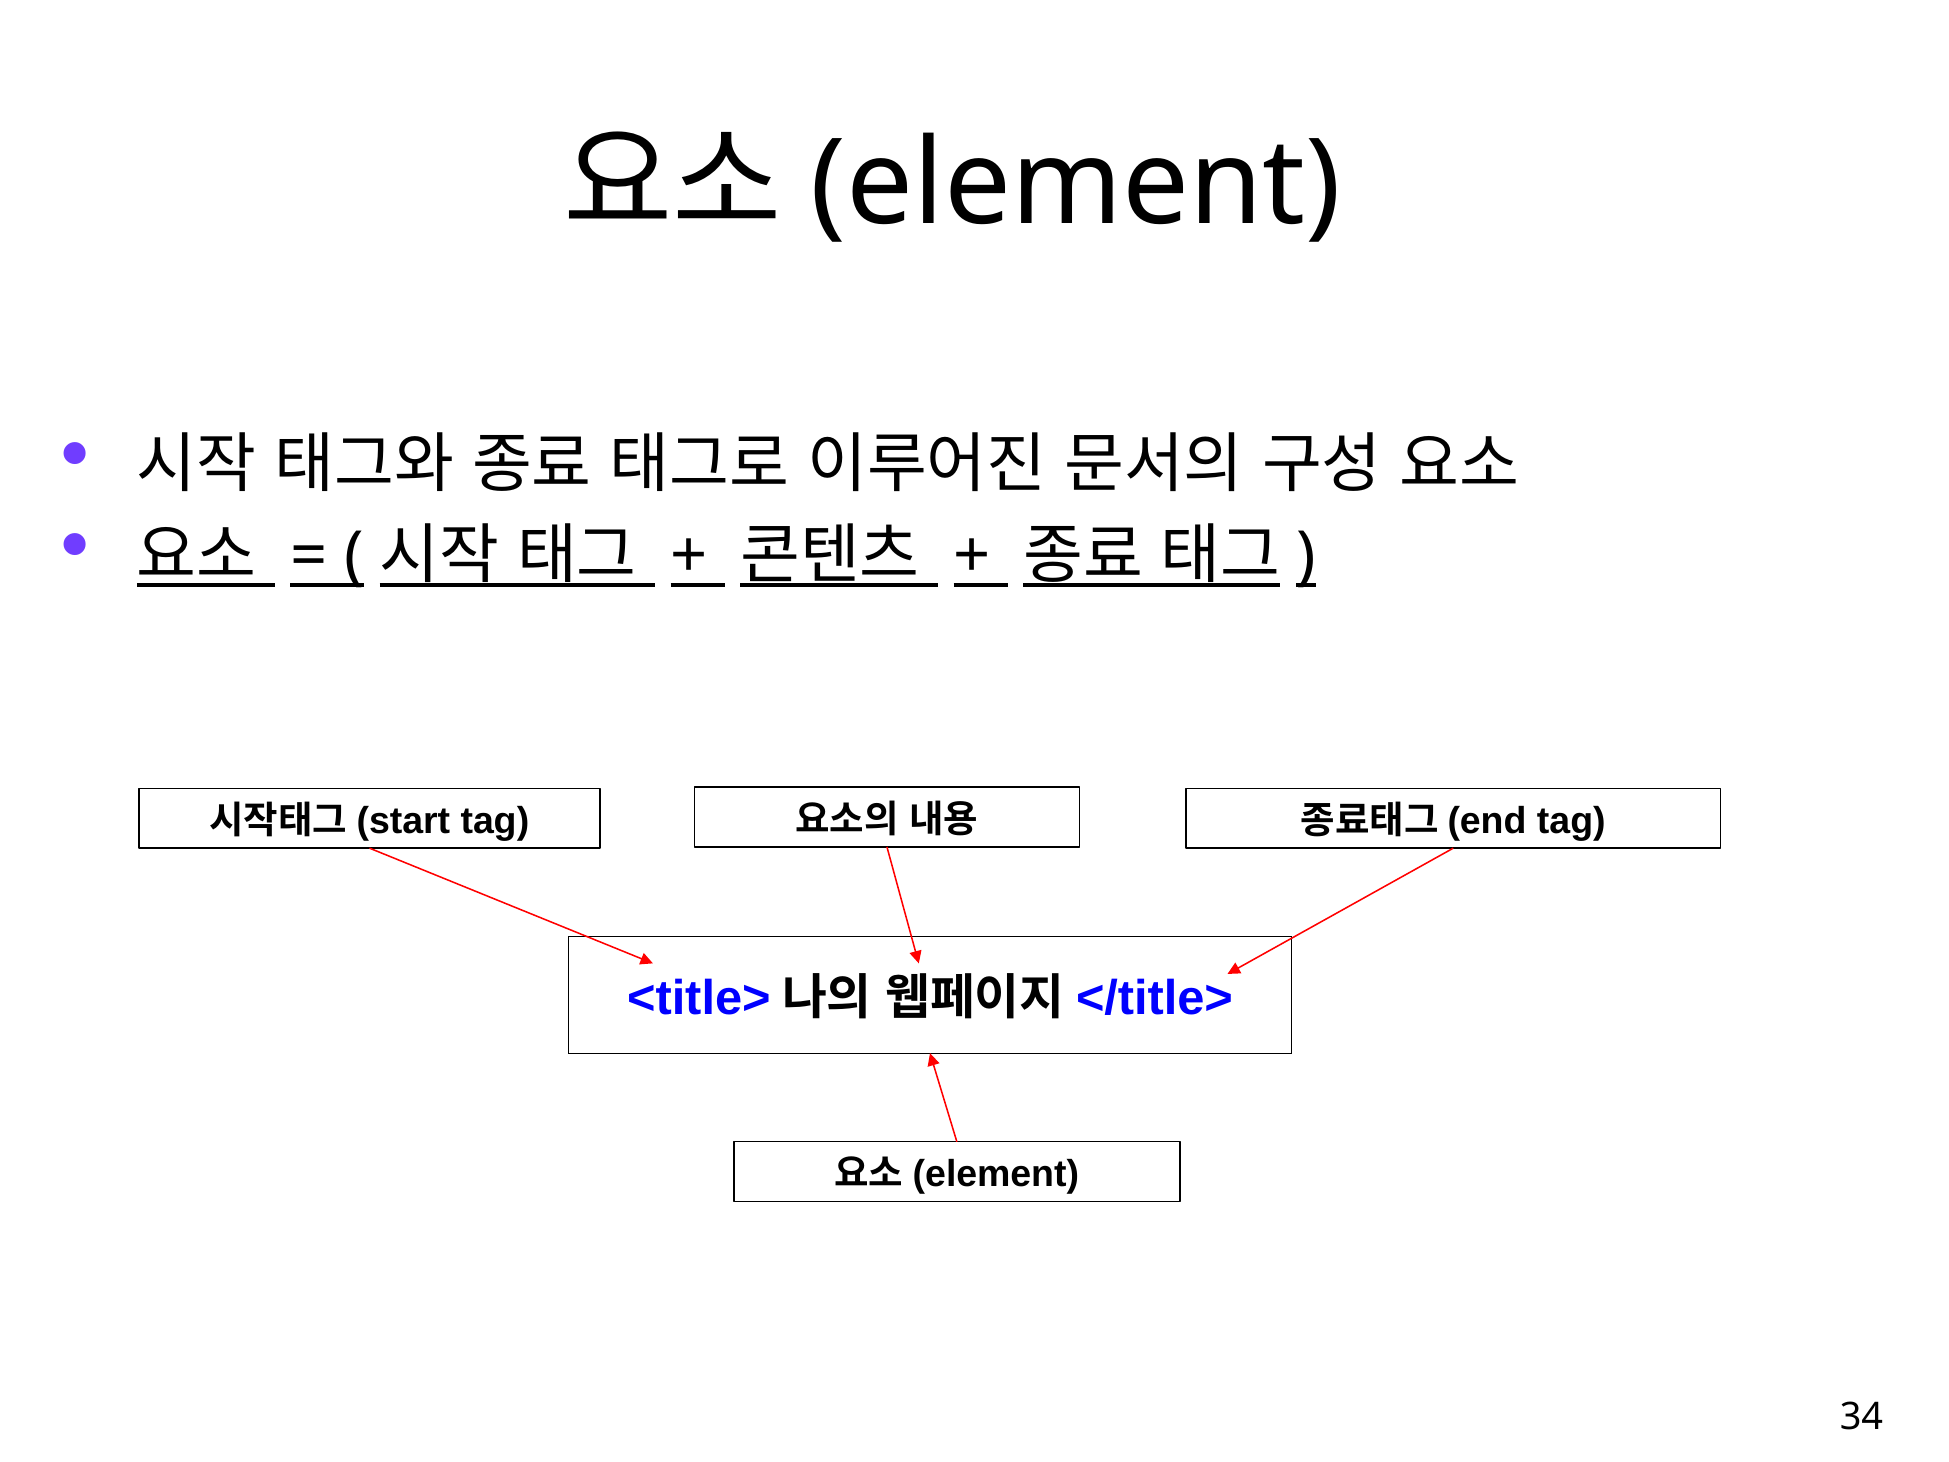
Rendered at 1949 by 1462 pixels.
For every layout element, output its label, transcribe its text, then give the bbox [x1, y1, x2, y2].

text_box 요소(element) [733, 1141, 1180, 1202]
slide_number 34 [1496, 1372, 1899, 1462]
text_box <title>나의 웹페이지</title> [568, 936, 1292, 1054]
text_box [929, 1052, 958, 1142]
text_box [886, 847, 919, 964]
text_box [1227, 848, 1454, 975]
text_box 요소의 내용 [694, 787, 1080, 847]
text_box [369, 848, 654, 964]
list 시작 태그와 종료 태그로 이루어진 문서의 구성 요소 요소 = (시작 태그 + 콘텐츠 + 종료 태그) [48, 414, 1897, 1343]
title 요소(element) [156, 92, 1749, 255]
text_box 종료태그(end tag) [1186, 788, 1721, 849]
text_box 시작태그(start tag) [138, 788, 601, 849]
